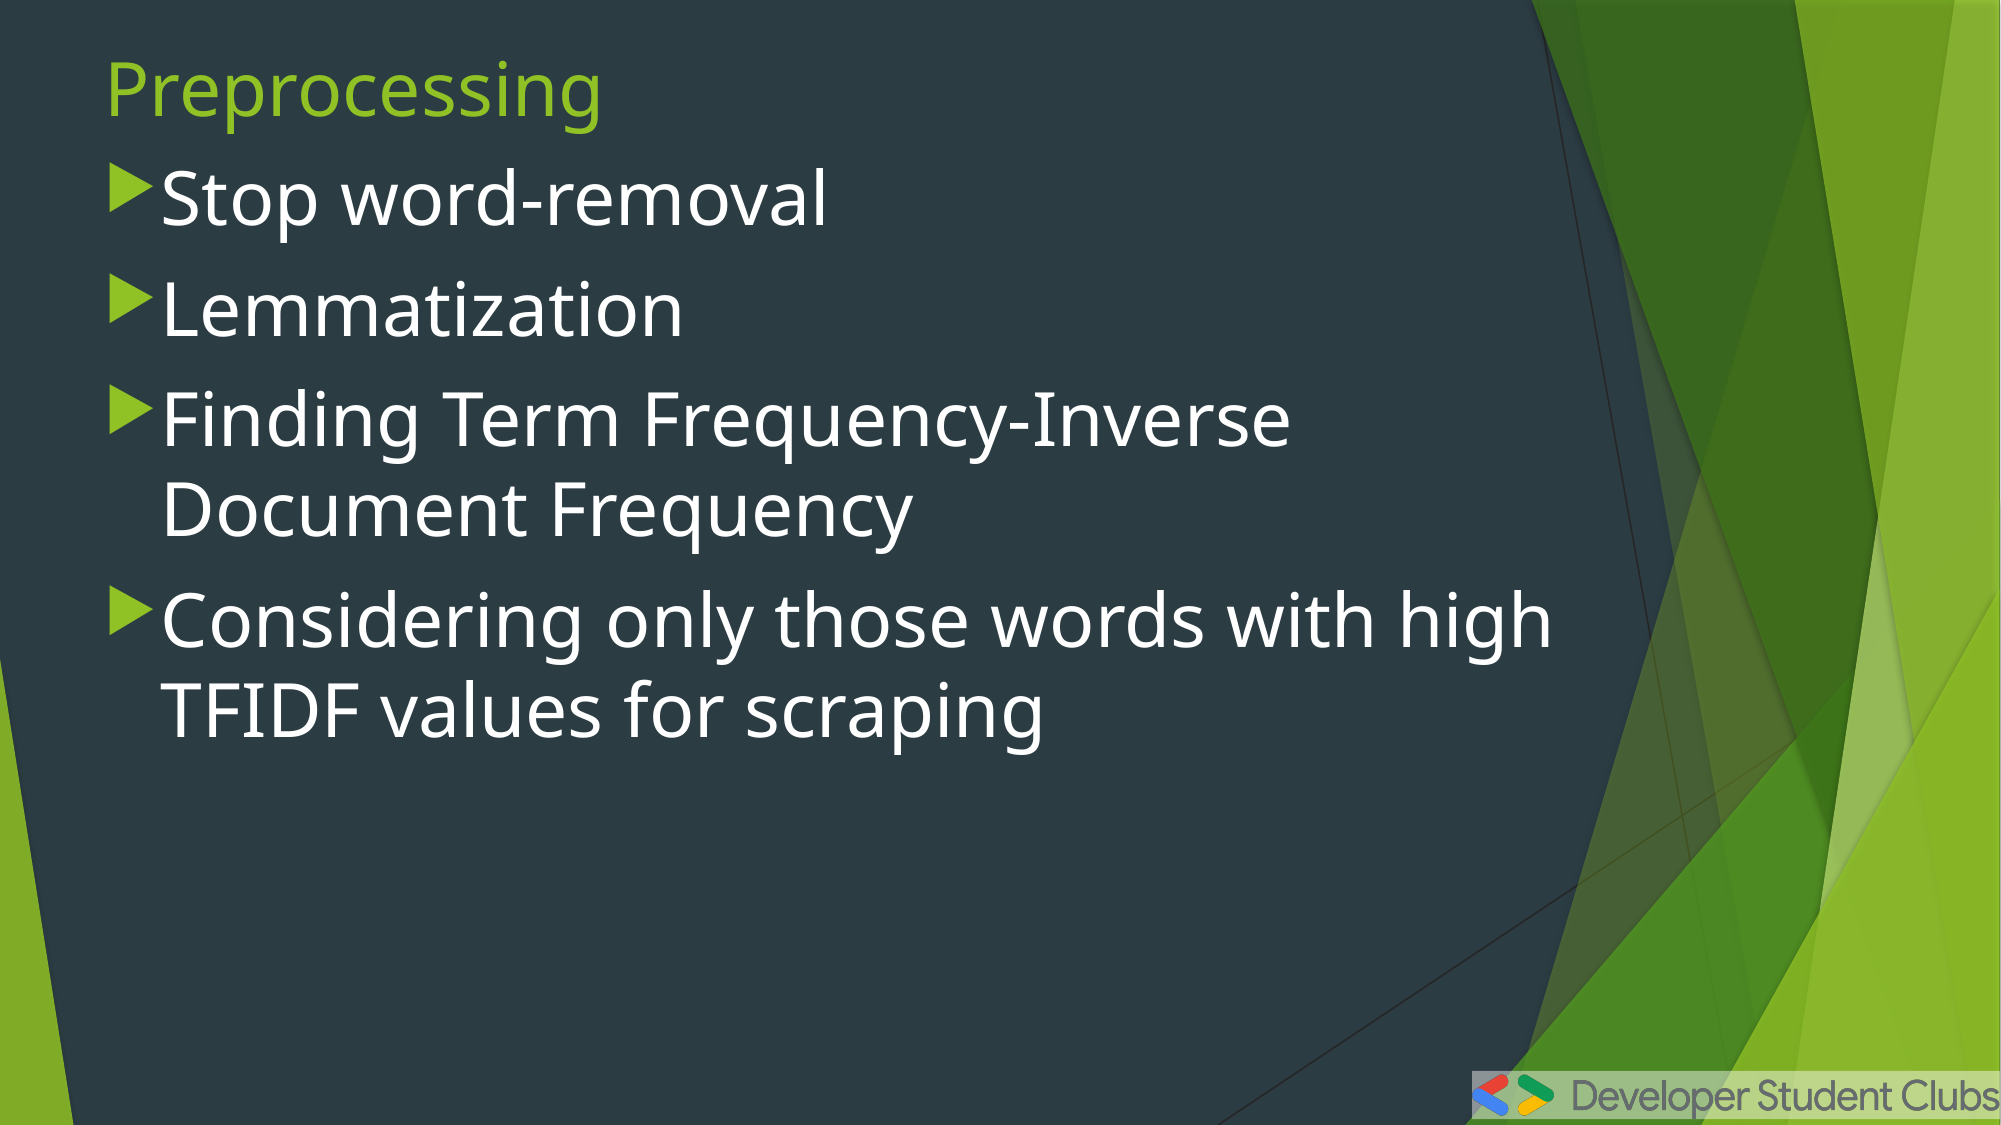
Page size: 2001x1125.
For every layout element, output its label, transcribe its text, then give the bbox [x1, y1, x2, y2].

text_box Stop word-removal Lemmatization Finding Term Frequency-Inverse Document Frequency Considering only those words with high TFIDF values for scraping [89, 142, 1600, 1042]
text_box Preprocessing [89, 33, 1069, 142]
picture [1471, 1070, 2000, 1120]
